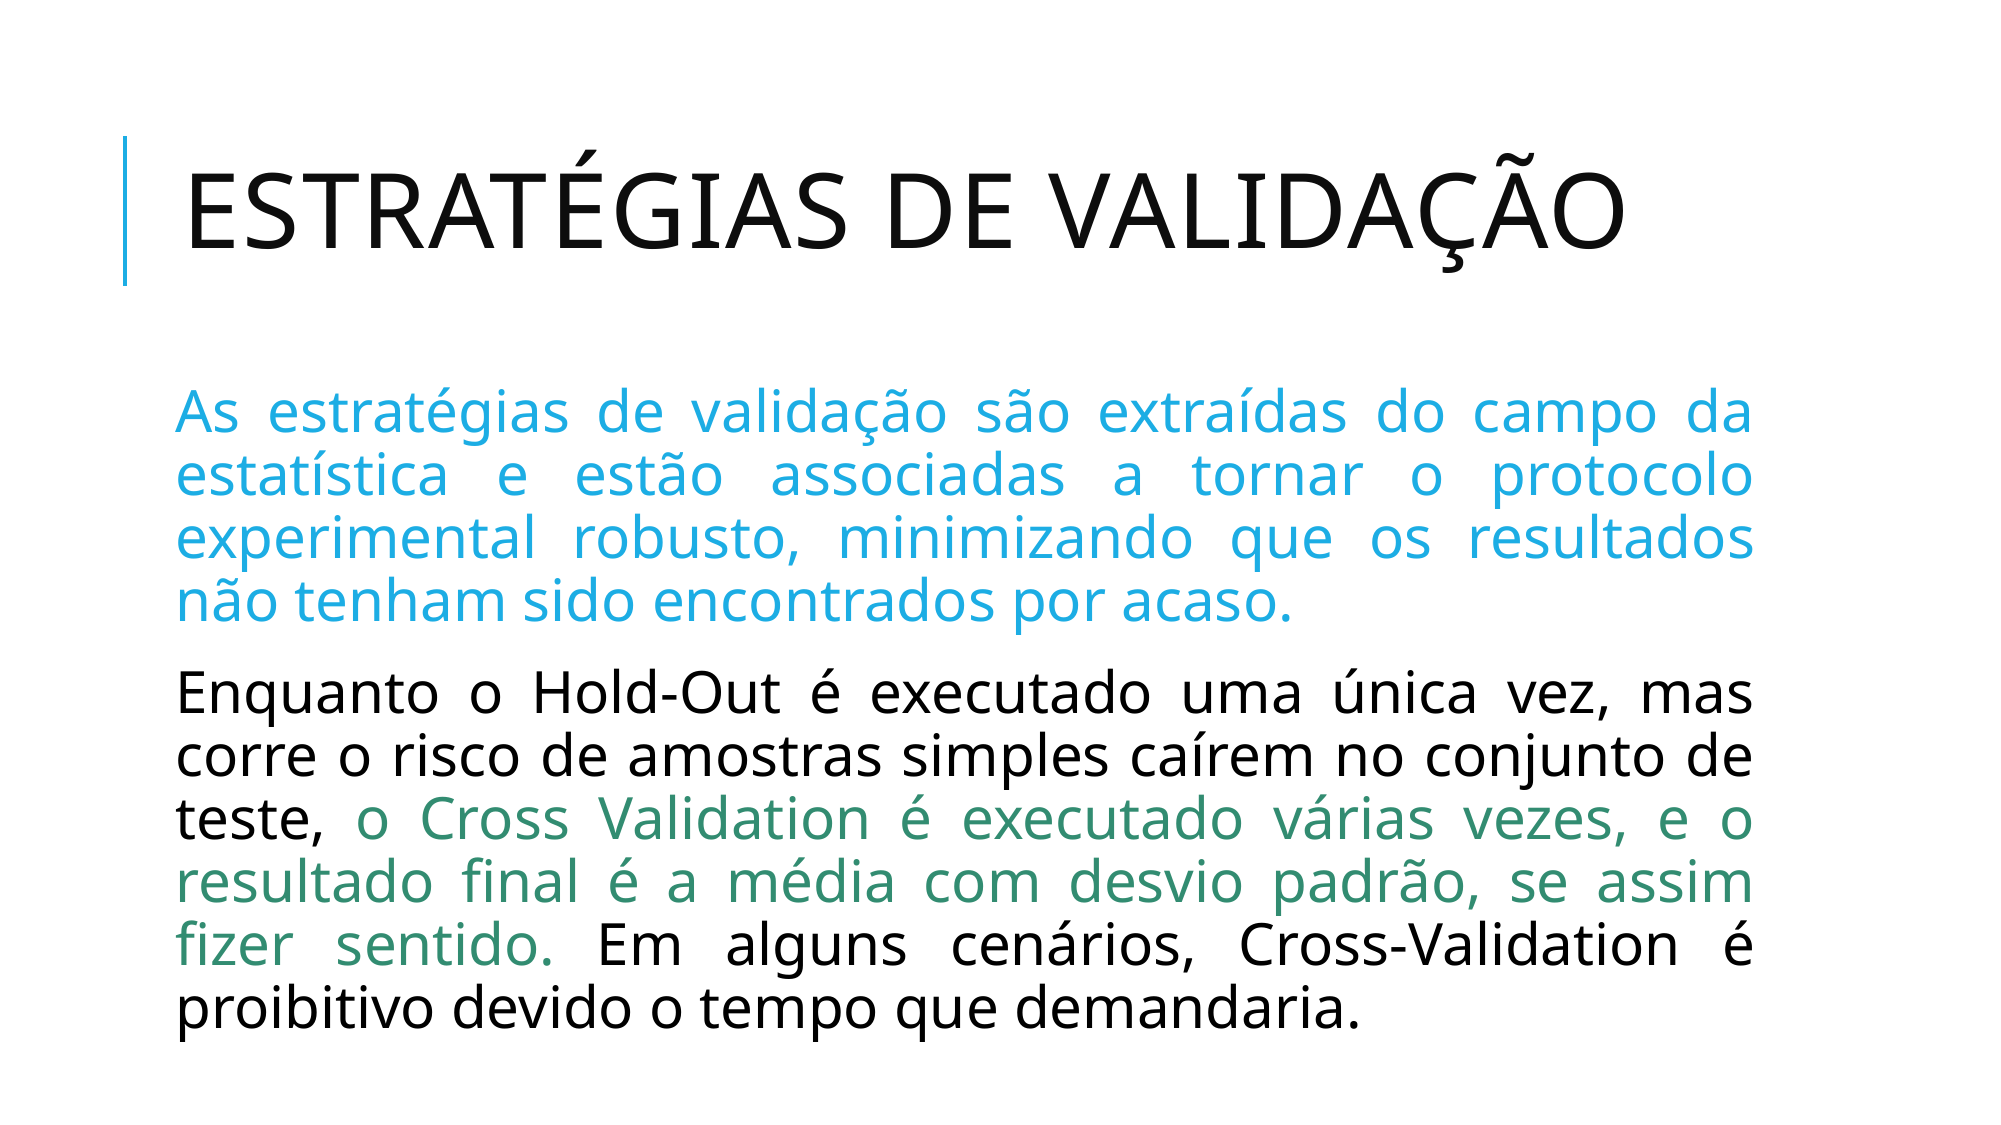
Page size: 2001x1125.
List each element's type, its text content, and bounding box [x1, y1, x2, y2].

list As estratégias de validação são extraídas do campo da estatística e estão associadas a tornar o protocolo experimental robusto, minimizando que os resultados não tenham sido encontrados por acaso. Enquanto o Hold-Out é executado uma única vez, mas corre o risco de amostras simples caírem no conjunto de teste, o Cross Validation é executado várias vezes, e o resultado final é a média com desvio padrão, se assim fizer sentido. Em alguns cenários, Cross-Validation é proibitivo devido o tempo que demandaria. [168, 375, 1763, 1035]
title Estratégias de validação [168, 96, 1763, 342]
